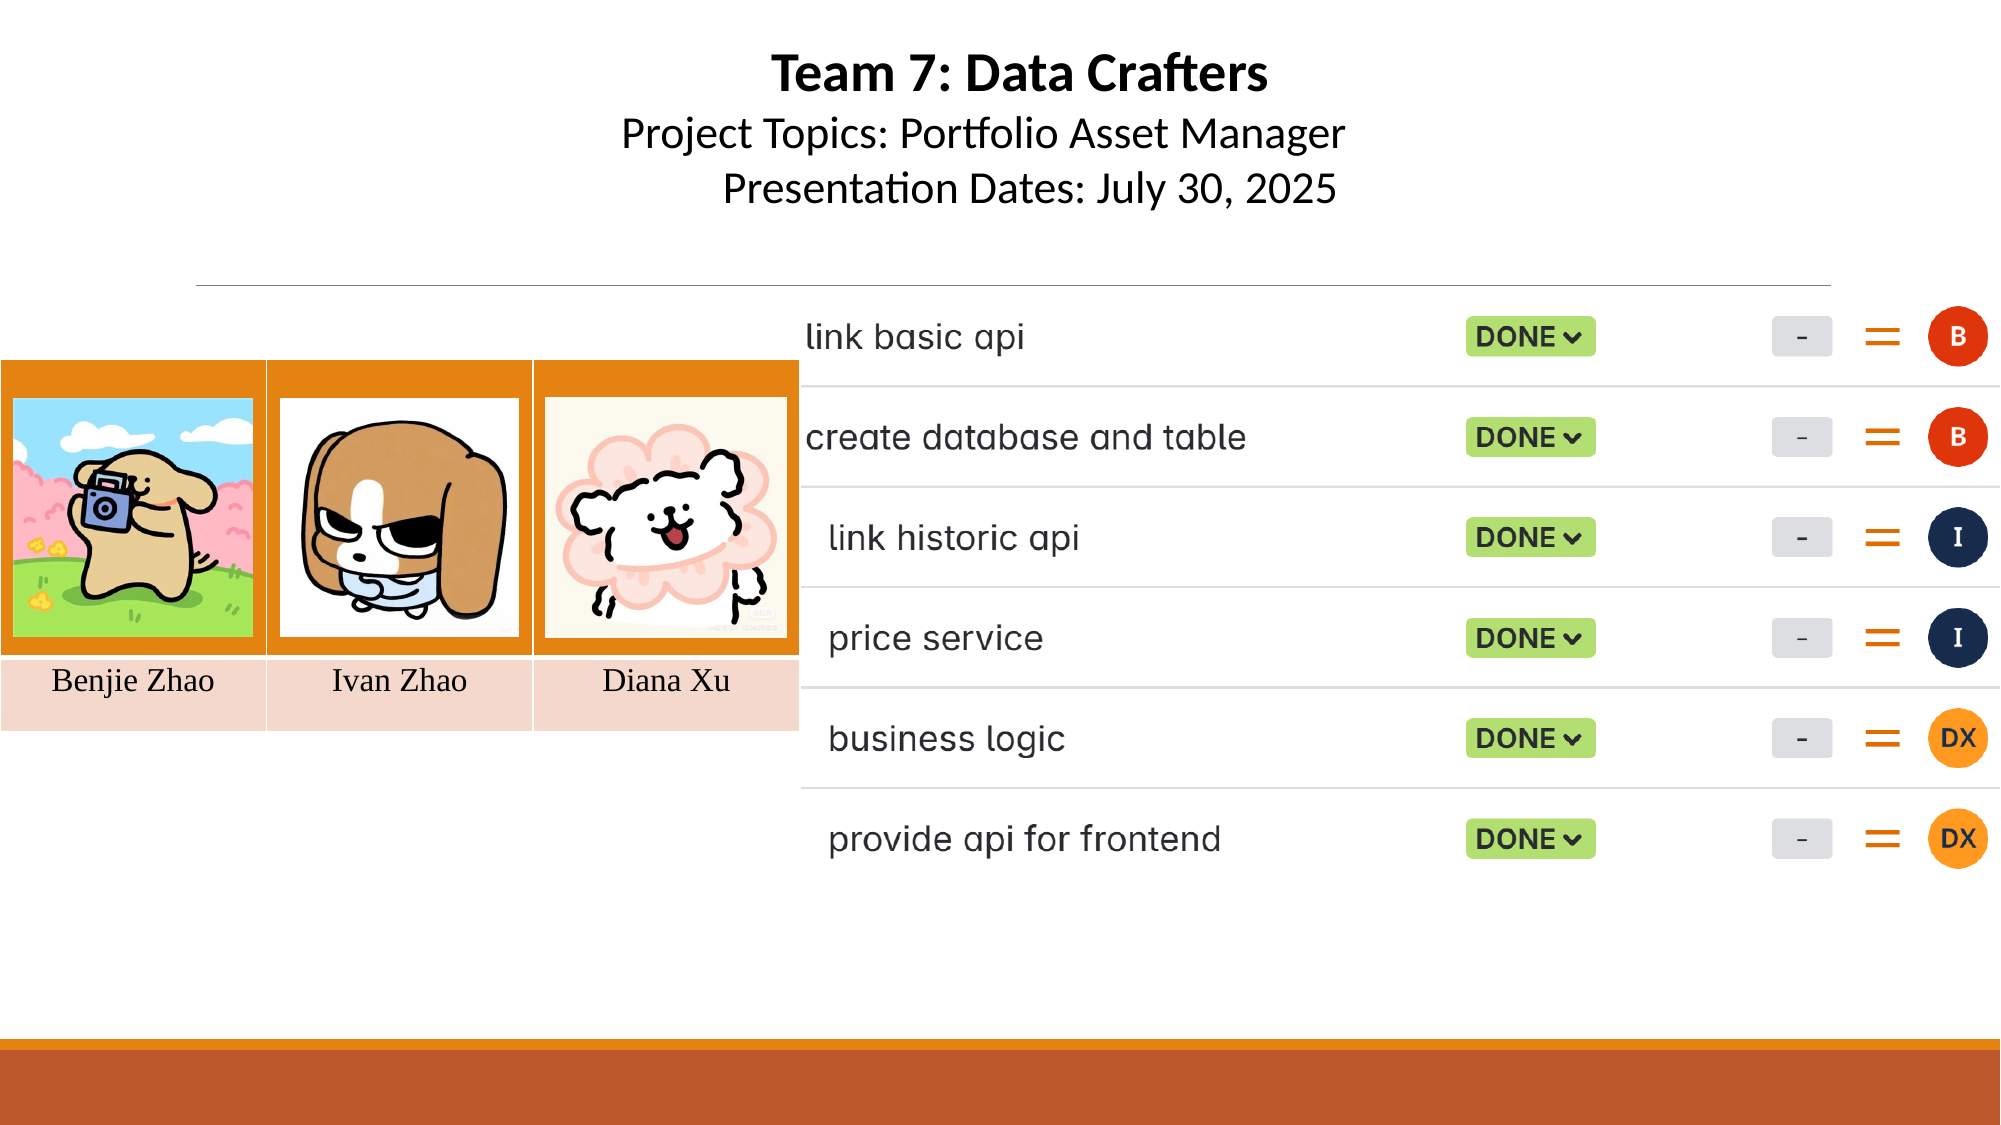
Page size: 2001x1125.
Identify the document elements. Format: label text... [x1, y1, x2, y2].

picture [801, 289, 2000, 871]
picture [279, 397, 519, 638]
table_header [1, 360, 266, 655]
text_box Team 7: Data Crafters Project Topics: Portfolio Asset Manager Presentation Dates: July 30, 2025 [606, 5, 1434, 221]
table_header [267, 360, 532, 655]
table_cell Benjie Zhao [1, 660, 266, 731]
table_header [534, 360, 798, 655]
table_cell Diana Xu [534, 660, 798, 731]
picture [545, 396, 787, 639]
picture [13, 397, 253, 638]
table_cell Ivan Zhao [267, 660, 532, 731]
